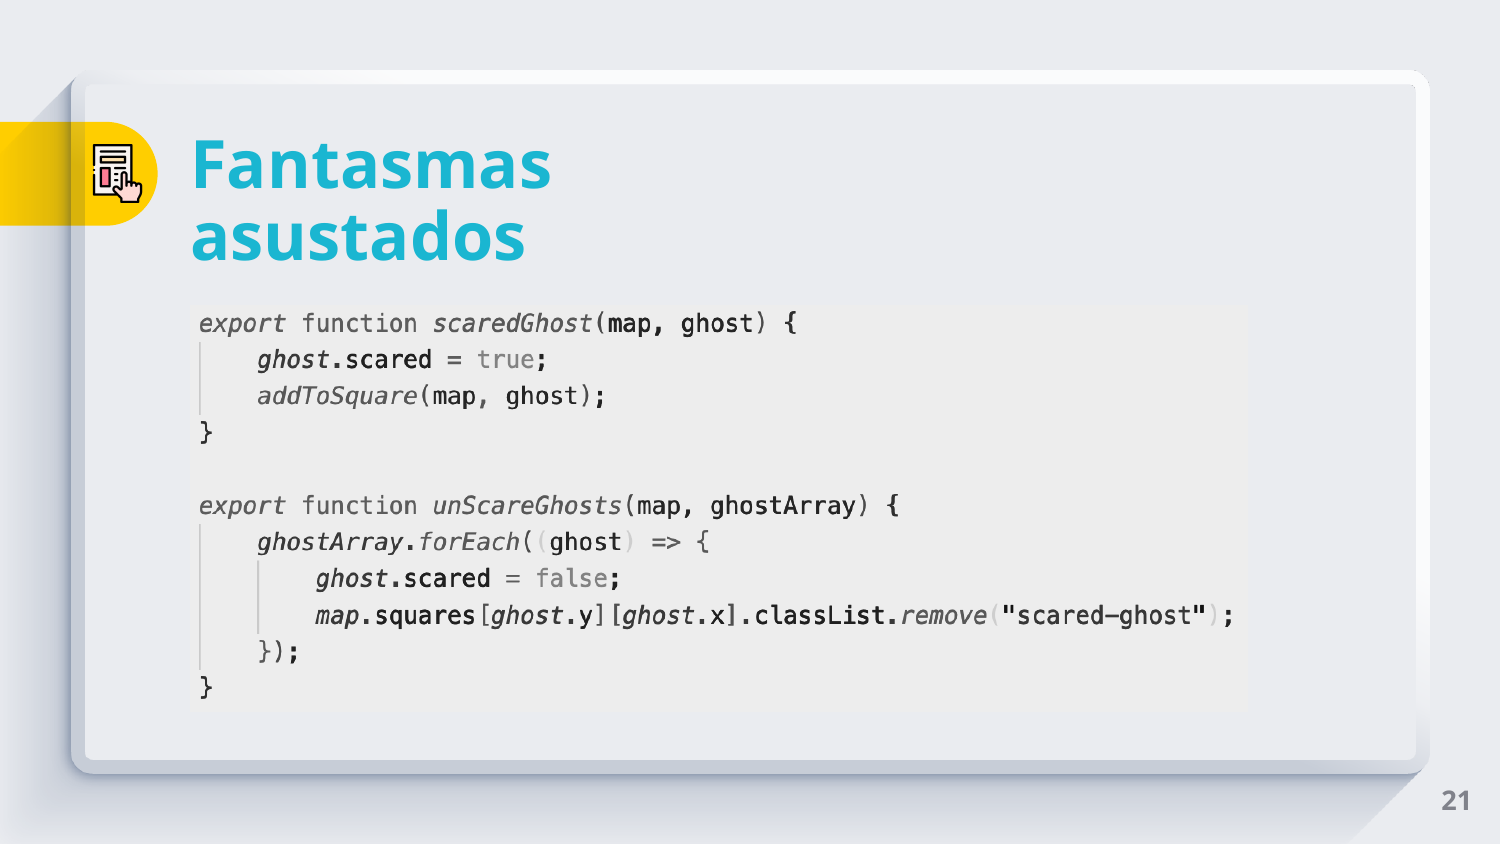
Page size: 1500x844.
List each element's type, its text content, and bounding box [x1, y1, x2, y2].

title Fantasmas asustados [190, 71, 579, 303]
picture [0, 0, 1500, 844]
slide_number ‹#› [1414, 759, 1500, 844]
